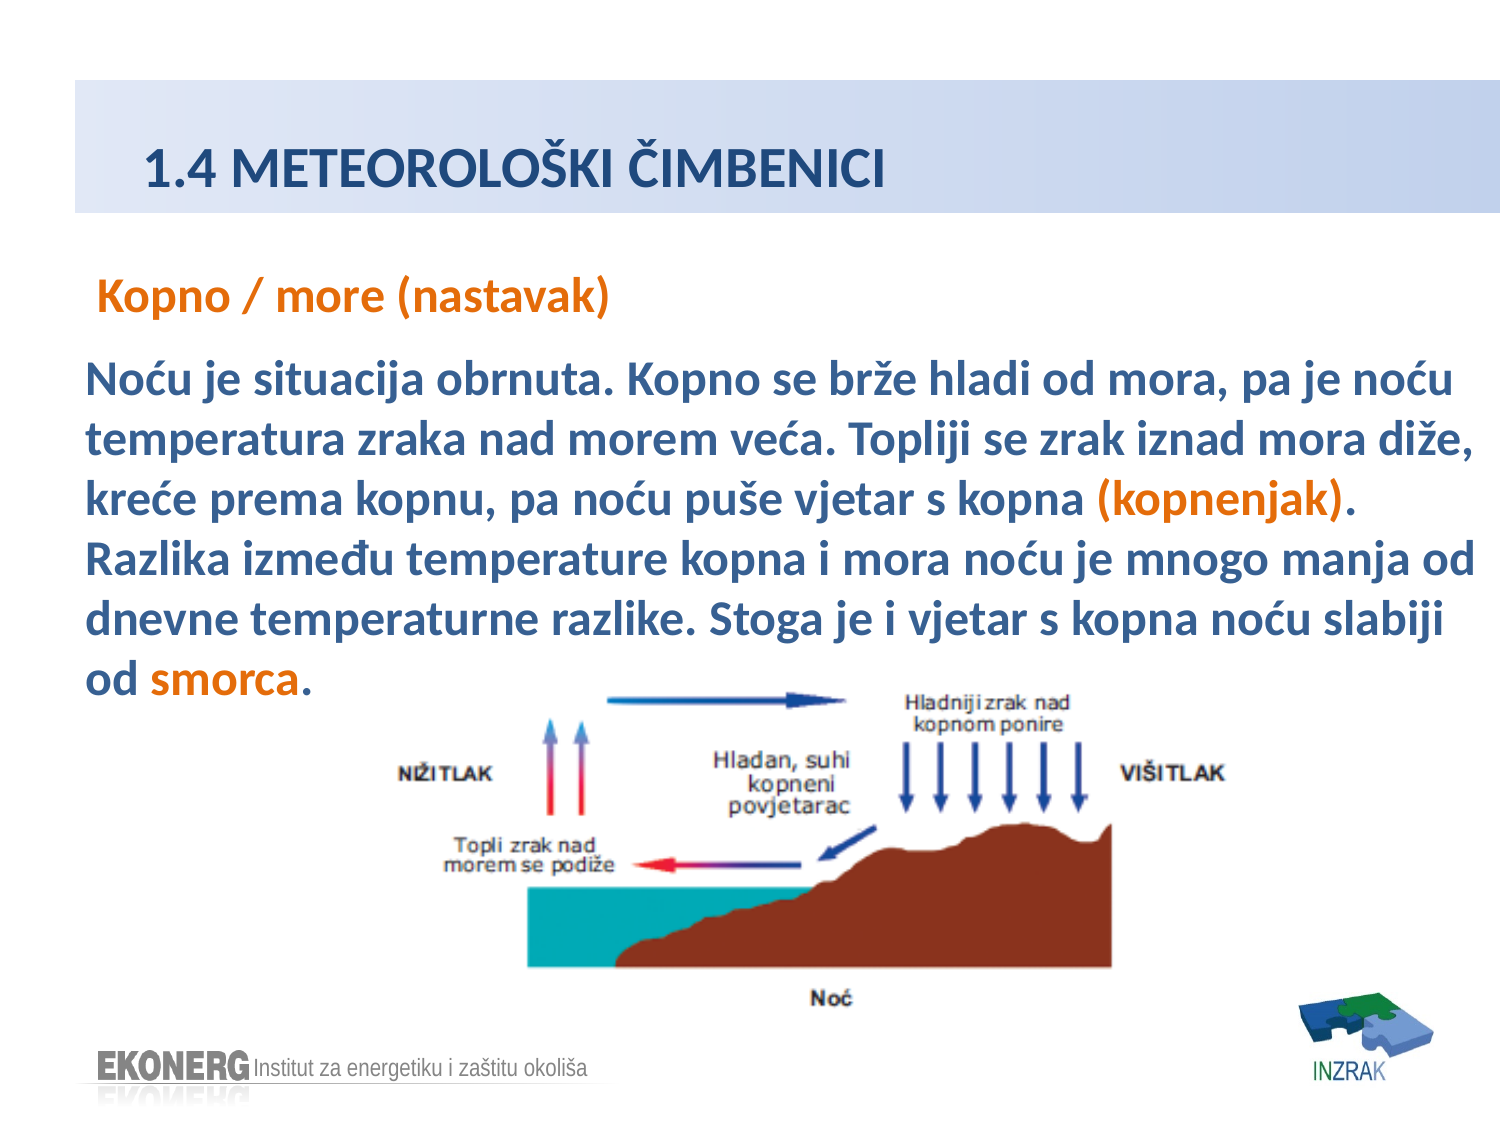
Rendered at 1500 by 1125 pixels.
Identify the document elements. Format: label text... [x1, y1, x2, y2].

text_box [61, 1038, 636, 1112]
title 1.4 METEOROLOŠKI ČIMBENICI [75, 80, 1500, 213]
text_box Noću je situacija obrnuta. Kopno se brže hladi od mora, pa je noću temperatura zraka nad morem veća. Topliji se zrak iznad mora diže, kreće prema kopnu, pa noću puše vjetar s kopna (kopnenjak). Razlika između temperature kopna i mora noću je mnogo manja od dnevne temperaturne razlike. Stoga je i vjetar s kopna noću slabiji od smorca. [70, 338, 1500, 713]
picture [391, 669, 1247, 1029]
text_box Kopno / more (nastavak) [82, 255, 768, 330]
picture [1298, 992, 1434, 1088]
